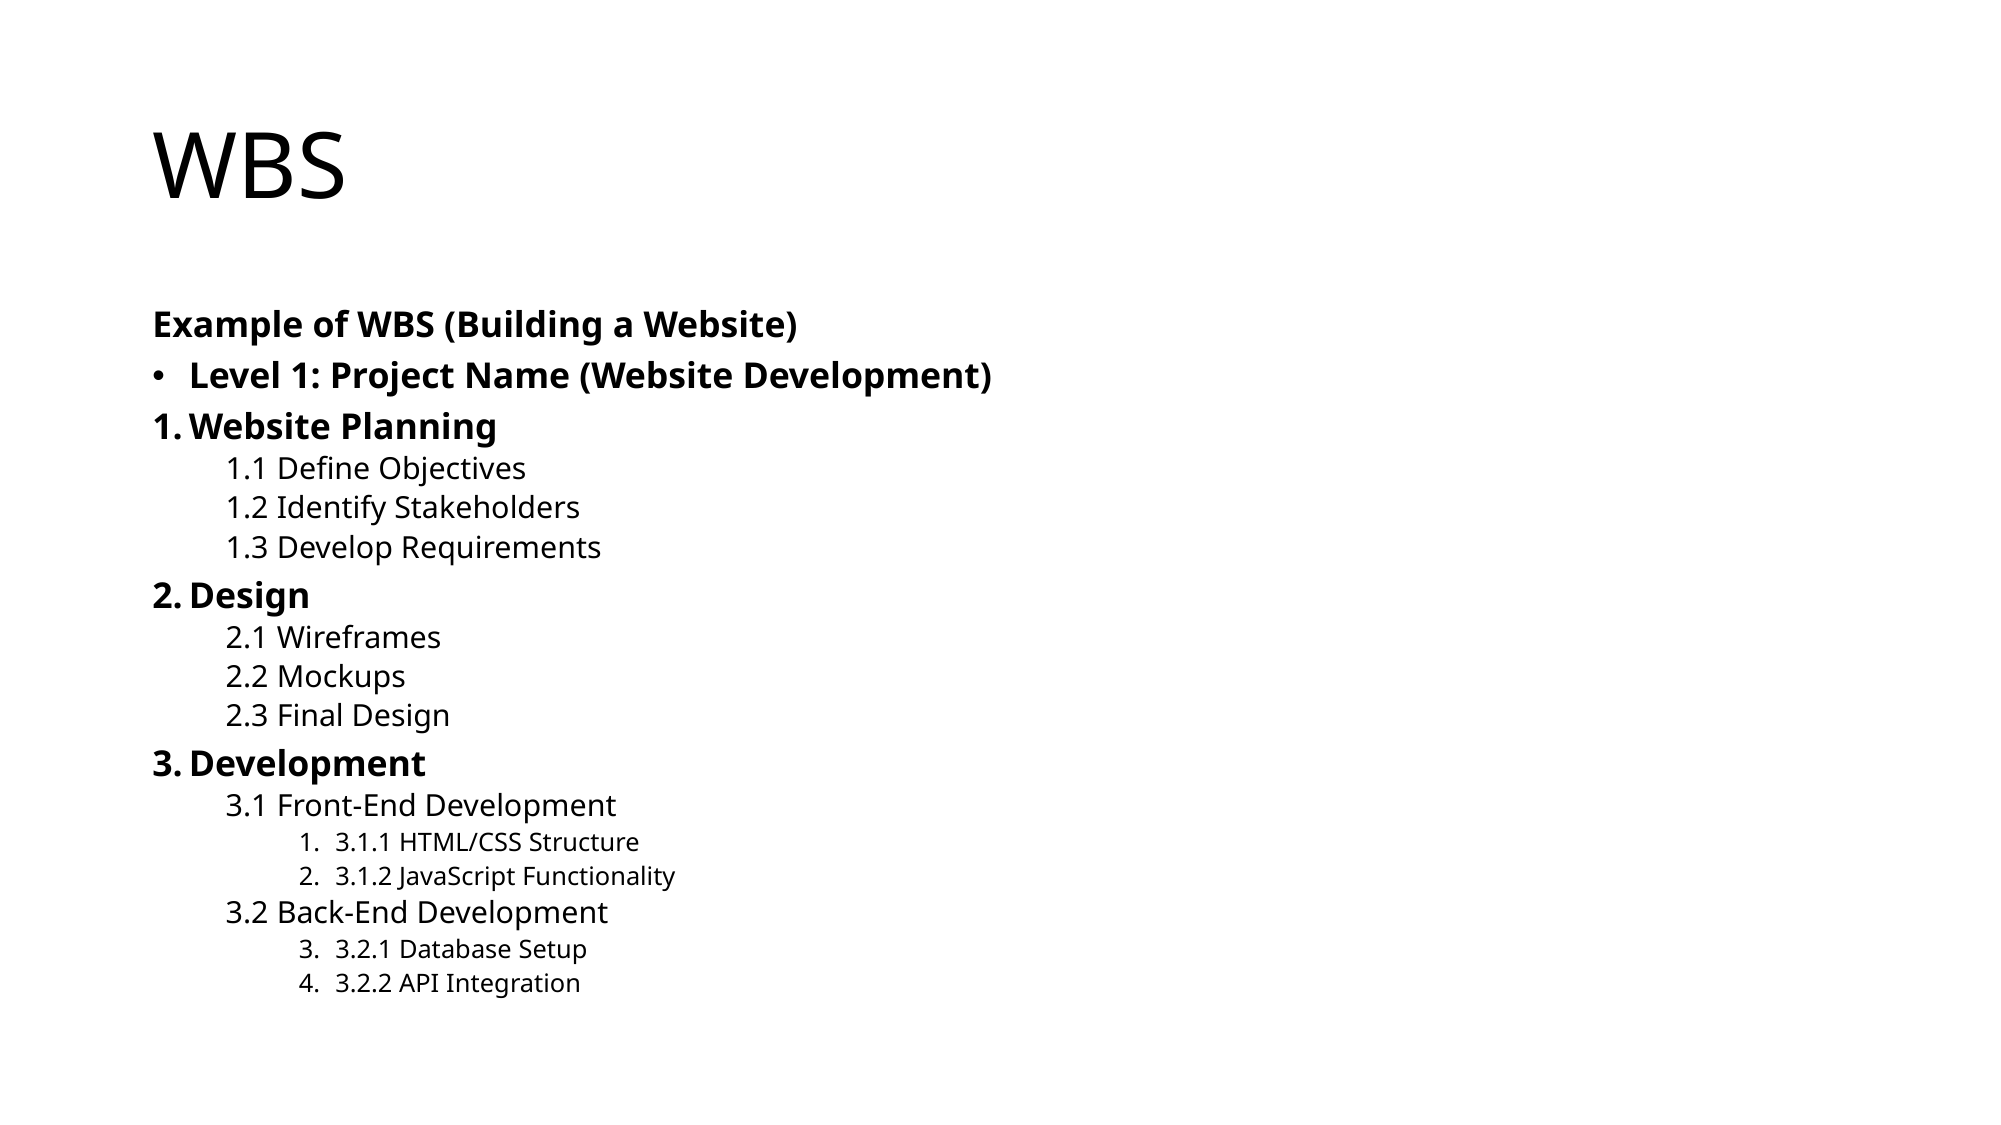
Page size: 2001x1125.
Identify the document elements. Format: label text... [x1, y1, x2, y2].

list Example of WBS (Building a Website) Level 1: Project Name (Website Development) Website Planning 1.1 Define Objectives 1.2 Identify Stakeholders 1.3 Develop Requirements Design 2.1 Wireframes 2.2 Mockups 2.3 Final Design Development 3.1 Front-End Development 3.1.1 HTML/CSS Structure 3.1.2 JavaScript Functionality 3.2 Back-End Development 3.2.1 Database Setup 3.2.2 API Integration [137, 299, 1863, 1014]
title WBS [137, 59, 1863, 278]
